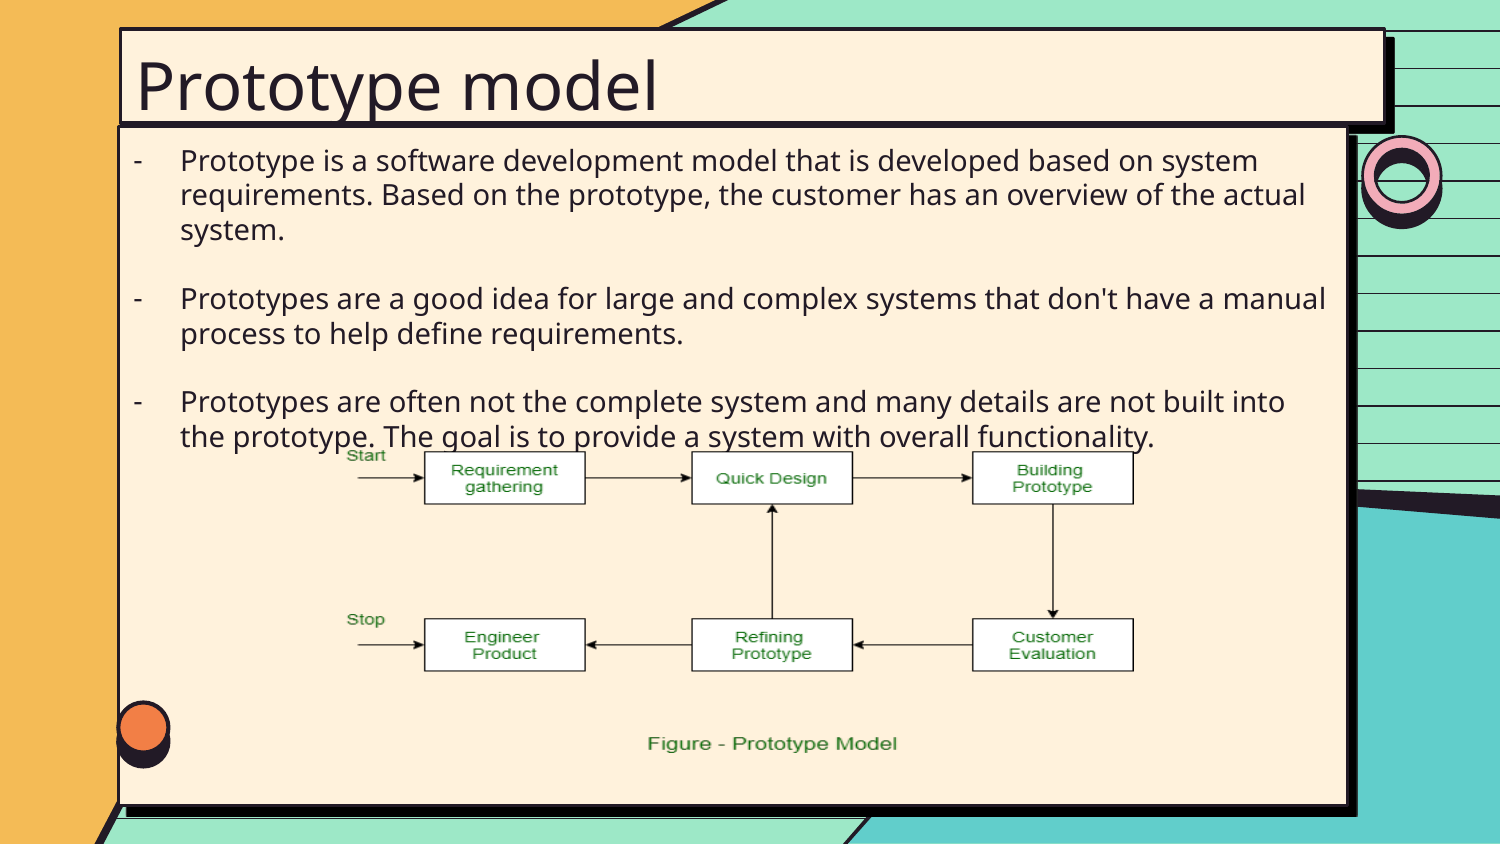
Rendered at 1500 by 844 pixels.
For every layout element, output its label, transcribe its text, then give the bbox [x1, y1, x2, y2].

title Prototype model [119, 27, 1386, 125]
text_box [115, 700, 171, 769]
picture [332, 444, 1134, 755]
subtitle Prototype is a software development model that is developed based on system requirements. Based on the prototype, the customer has an overview of the actual system. Prototypes are a good idea for large and complex systems that don't have a manual process to help define requirements. Prototypes are often not the complete system and many details are not built into the prototype. The goal is to provide a system with overall functionality. [117, 125, 1349, 807]
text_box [1360, 134, 1443, 230]
